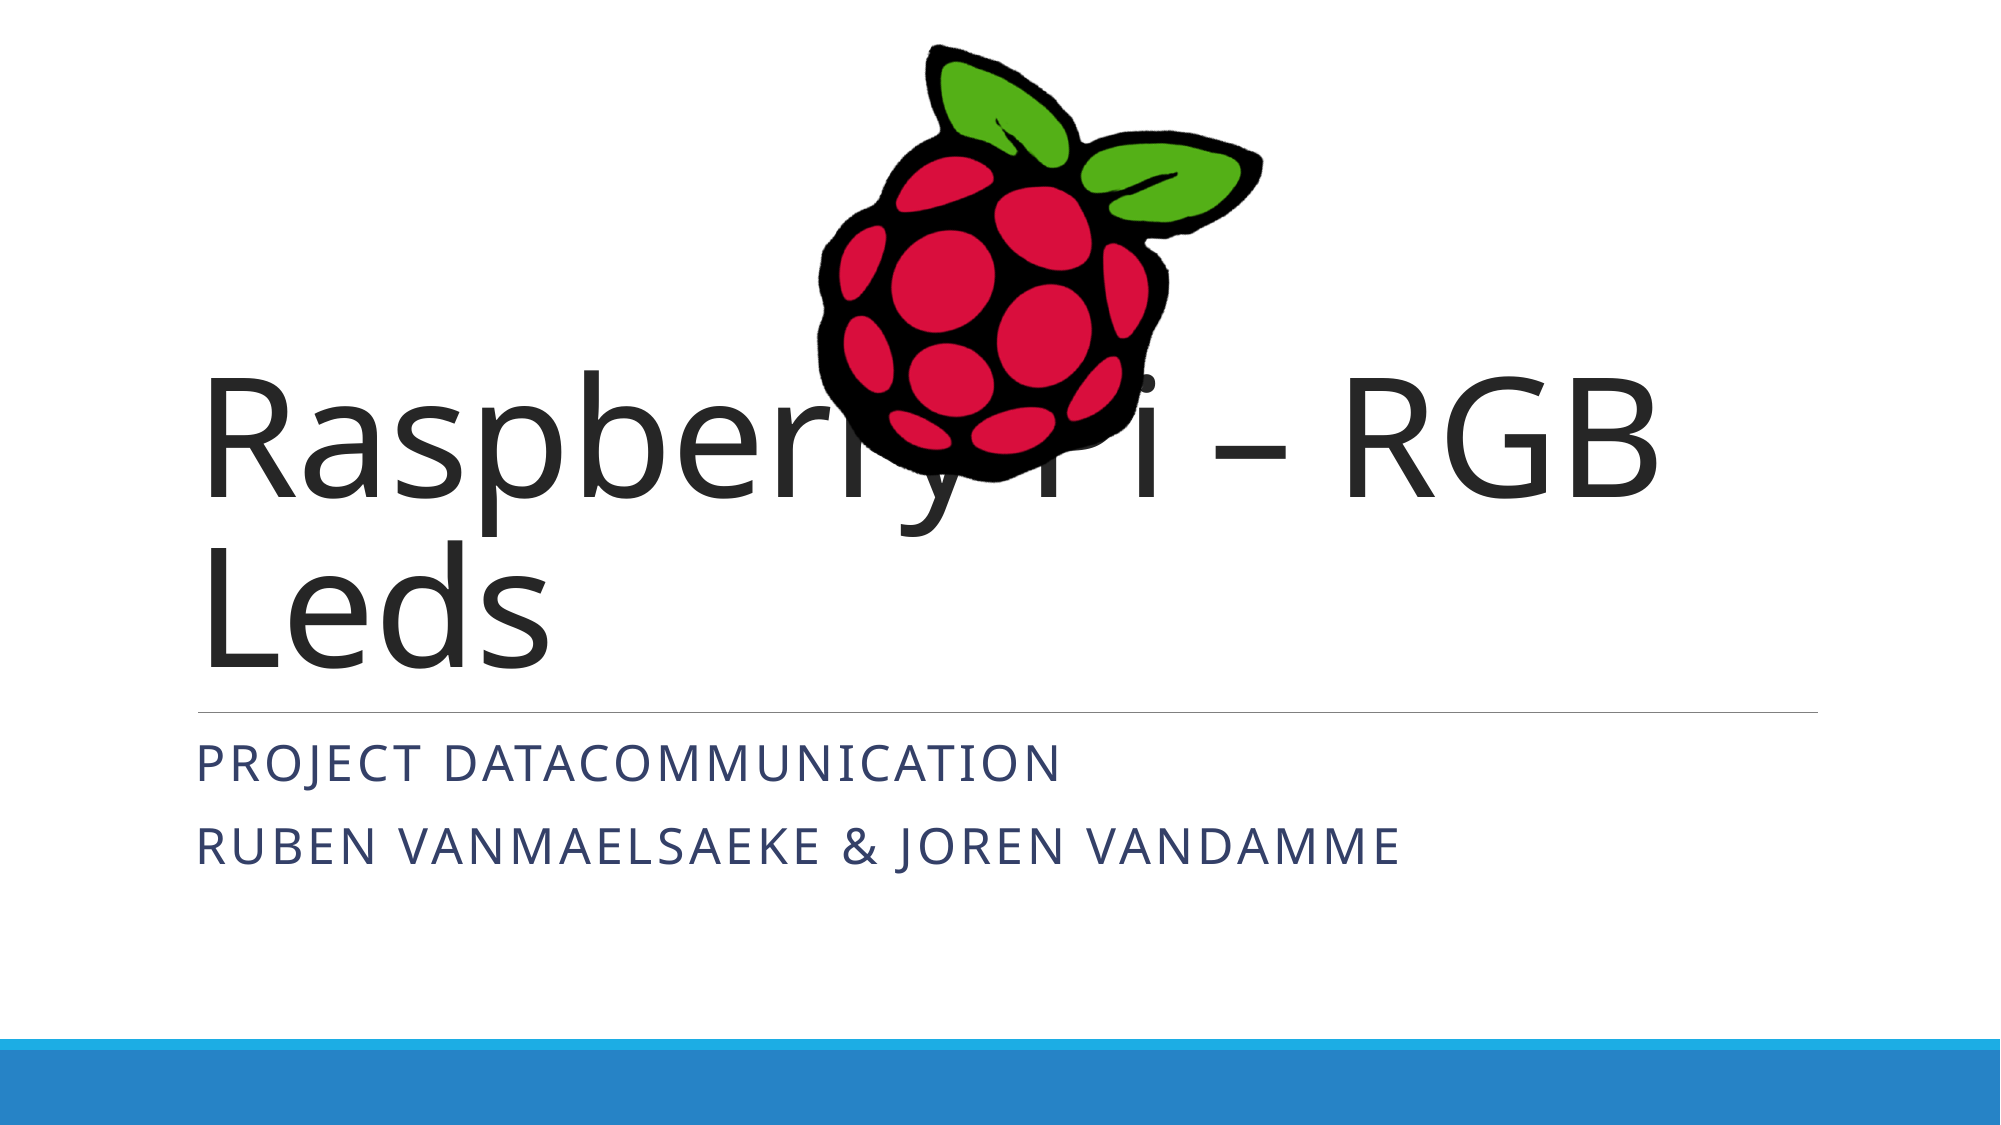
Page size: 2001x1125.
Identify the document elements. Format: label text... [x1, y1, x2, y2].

picture [708, 0, 1303, 591]
title Raspberry Pi – RGB Leds [180, 124, 1830, 710]
subtitle Project Datacommunication Ruben Vanmaelsaeke & Joren Vandamme [180, 730, 1831, 919]
